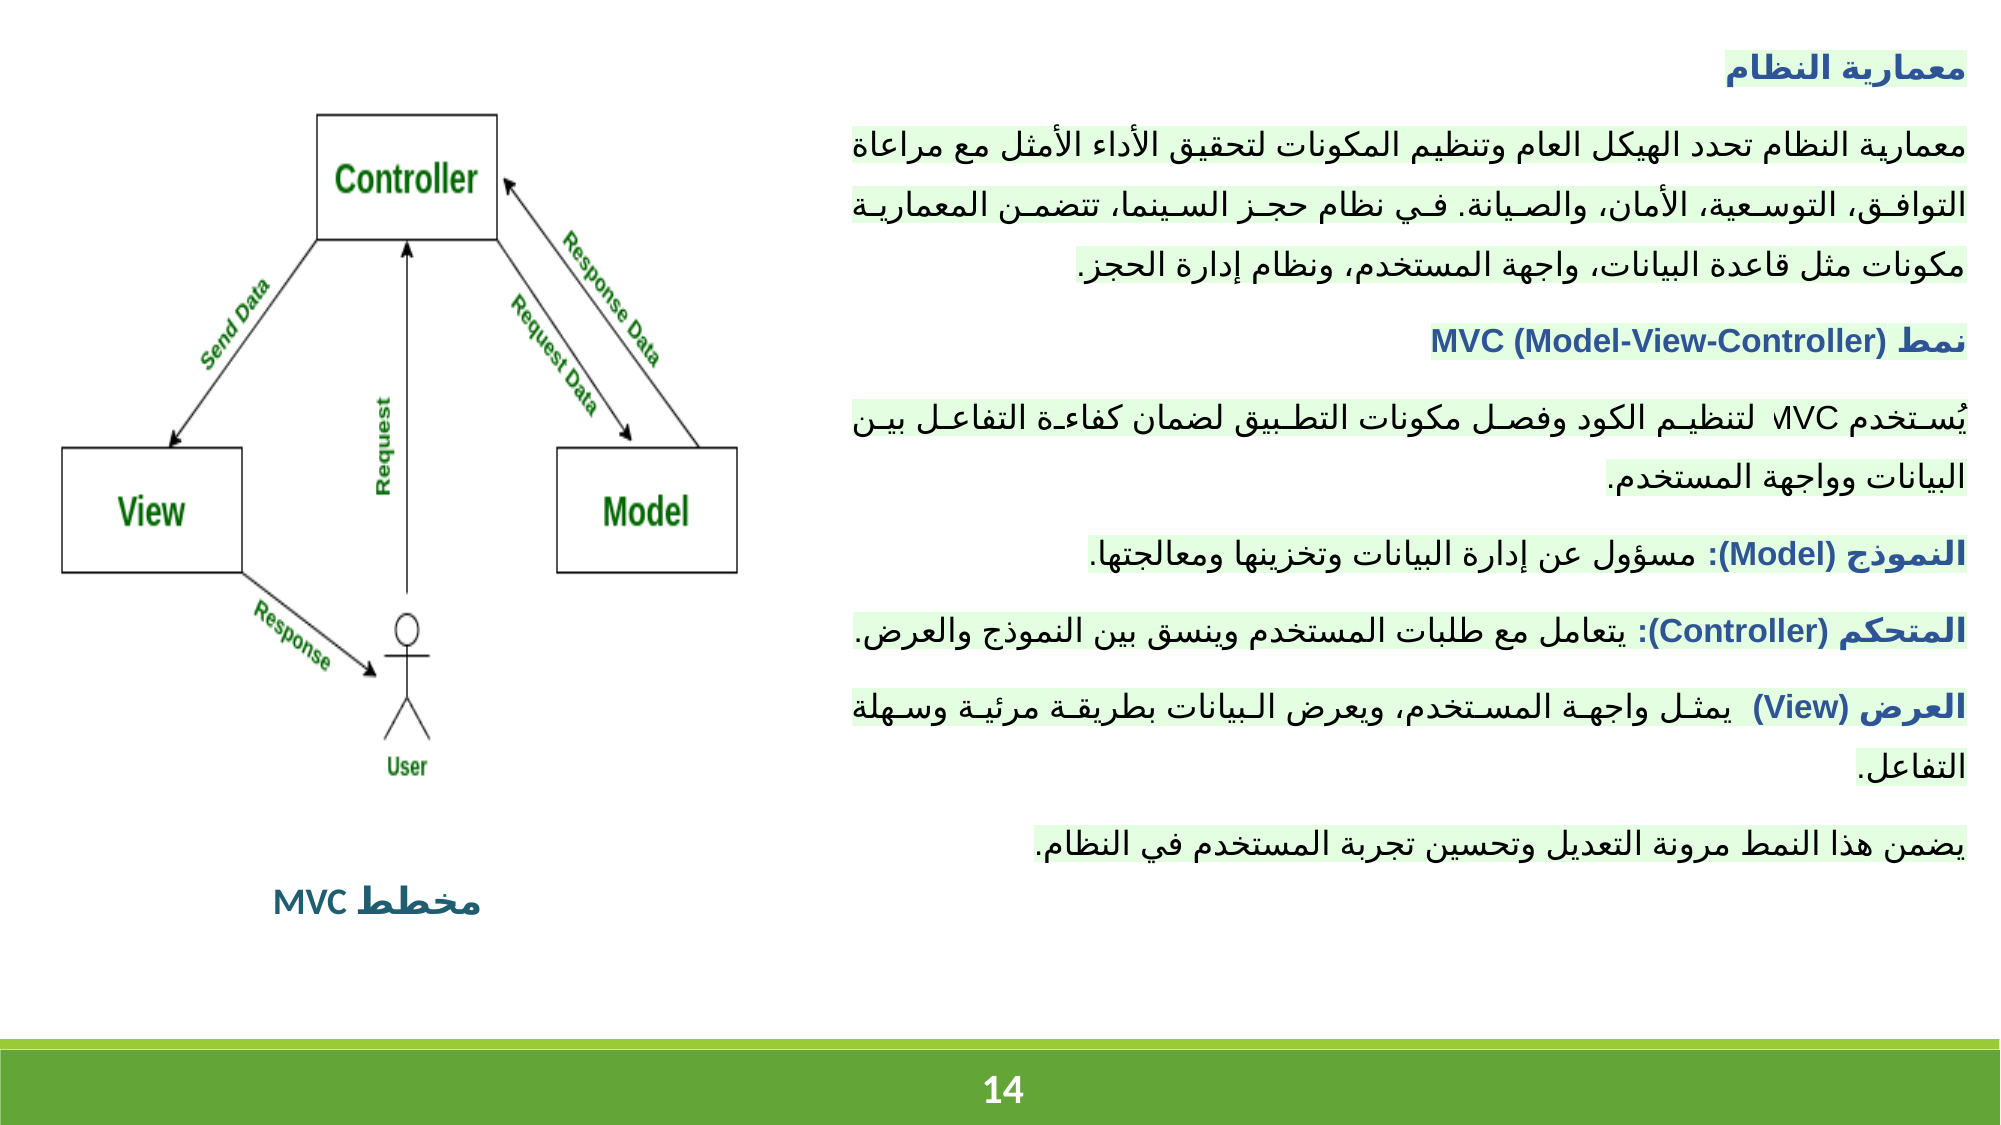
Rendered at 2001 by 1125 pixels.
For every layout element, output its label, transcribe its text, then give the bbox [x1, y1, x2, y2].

text_box [0, 75, 837, 803]
text_box معمارية النظام معمارية النظام تحدد الهيكل العام وتنظيم المكونات لتحقيق الأداء الأمثل مع مراعاة التوافق، التوسعية، الأمان، والصيانة. في نظام حجز السينما، تتضمن المعمارية مكونات مثل قاعدة البيانات، واجهة المستخدم، ونظام إدارة الحجز. نمط MVC (Model-View-Controller) يُستخدم MVC لتنظيم الكود وفصل مكونات التطبيق لضمان كفاءة التفاعل بين البيانات وواجهة المستخدم. النموذج (Model): مسؤول عن إدارة البيانات وتخزينها ومعالجتها. المتحكم (Controller): يتعامل مع طلبات المستخدم وينسق بين النموذج والعرض. العرض (View): يمثل واجهة المستخدم، ويعرض البيانات بطريقة مرئية وسهلة التفاعل. يضمن هذا النمط مرونة التعديل وتحسين تجربة المستخدم في النظام. [836, 19, 1983, 870]
slide_number ‹#› [960, 1062, 1040, 1112]
text_box مخطط MVC [195, 869, 561, 930]
